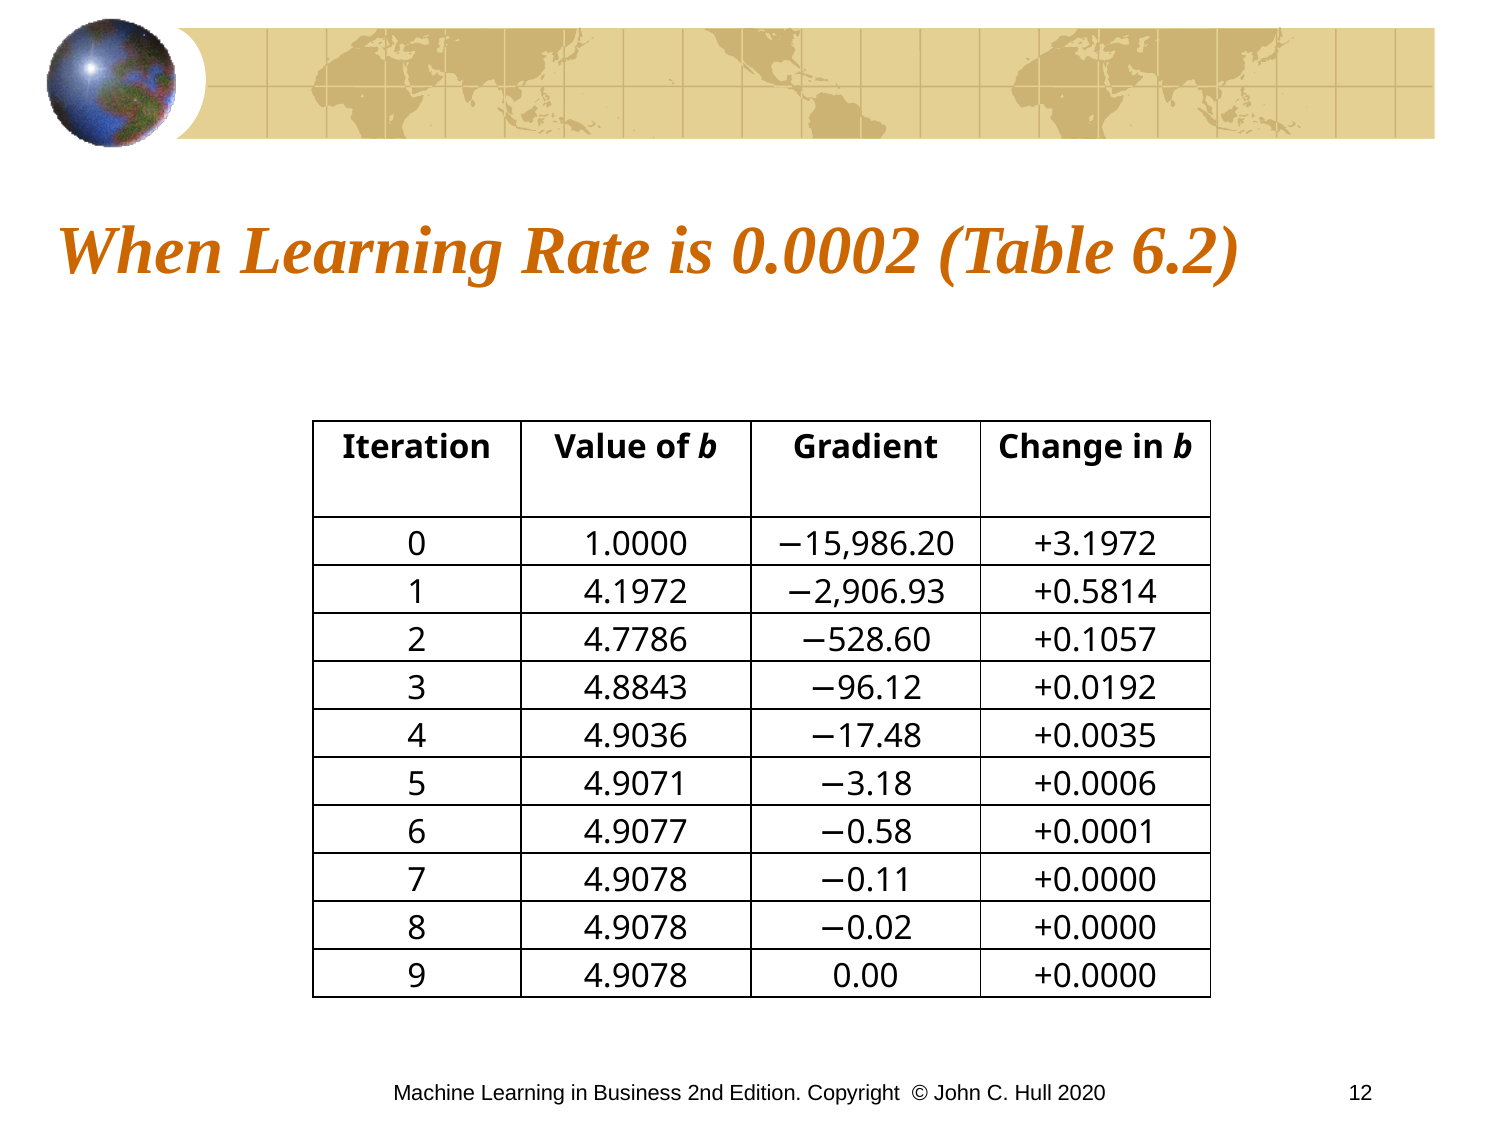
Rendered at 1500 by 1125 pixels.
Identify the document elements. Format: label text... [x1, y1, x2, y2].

table_cell 6 [314, 806, 520, 852]
table_cell −17.48 [752, 710, 980, 756]
table_header Change in b [981, 422, 1210, 516]
table_cell 4.9078 [522, 950, 750, 996]
footer Machine Learning in Business 2nd Edition. Copyright © John C. Hull 2020 [299, 1037, 1074, 1113]
table_cell +0.0192 [981, 662, 1210, 708]
table_cell +0.0035 [981, 710, 1210, 756]
table_cell +0.0001 [981, 806, 1210, 852]
table_cell +0.0006 [981, 758, 1210, 804]
table_cell −2,906.93 [752, 566, 980, 612]
table_cell 1.0000 [522, 518, 750, 564]
table_cell 8 [314, 902, 520, 948]
title When Learning Rate is 0.0002 (Table 6.2) [40, 152, 1316, 341]
table_cell +3.1972 [981, 518, 1210, 564]
table_cell −528.60 [752, 614, 980, 660]
table_cell +0.5814 [981, 566, 1210, 612]
table_cell −96.12 [752, 662, 980, 708]
table_cell 4.9078 [522, 902, 750, 948]
table_cell 4.7786 [522, 614, 750, 660]
table_cell 4.9077 [522, 806, 750, 852]
table_cell −0.11 [752, 854, 980, 900]
table_cell −3.18 [752, 758, 980, 804]
table_header Value of b [522, 422, 750, 516]
table_cell 2 [314, 614, 520, 660]
table_cell −0.02 [752, 902, 980, 948]
table_cell −0.58 [752, 806, 980, 852]
table_cell 3 [314, 662, 520, 708]
table_cell 4.9071 [522, 758, 750, 804]
picture [42, 14, 190, 151]
slide_number 12 [1074, 1037, 1388, 1113]
table_header Gradient [752, 422, 980, 516]
table_header Iteration [314, 422, 520, 516]
table_cell 0.00 [752, 950, 980, 996]
table_cell +0.0000 [981, 902, 1210, 948]
table_cell 4 [314, 710, 520, 756]
table_cell +0.0000 [981, 854, 1210, 900]
table_cell +0.0000 [981, 950, 1210, 996]
table_cell 4.8843 [522, 662, 750, 708]
table_cell 7 [314, 854, 520, 900]
table_cell 9 [314, 950, 520, 996]
table_cell 0 [314, 518, 520, 564]
table_cell +0.1057 [981, 614, 1210, 660]
table_cell 4.1972 [522, 566, 750, 612]
table_cell 5 [314, 758, 520, 804]
table_cell −15,986.20 [752, 518, 980, 564]
table_cell 1 [314, 566, 520, 612]
table_cell 4.9078 [522, 854, 750, 900]
table_cell 4.9036 [522, 710, 750, 756]
